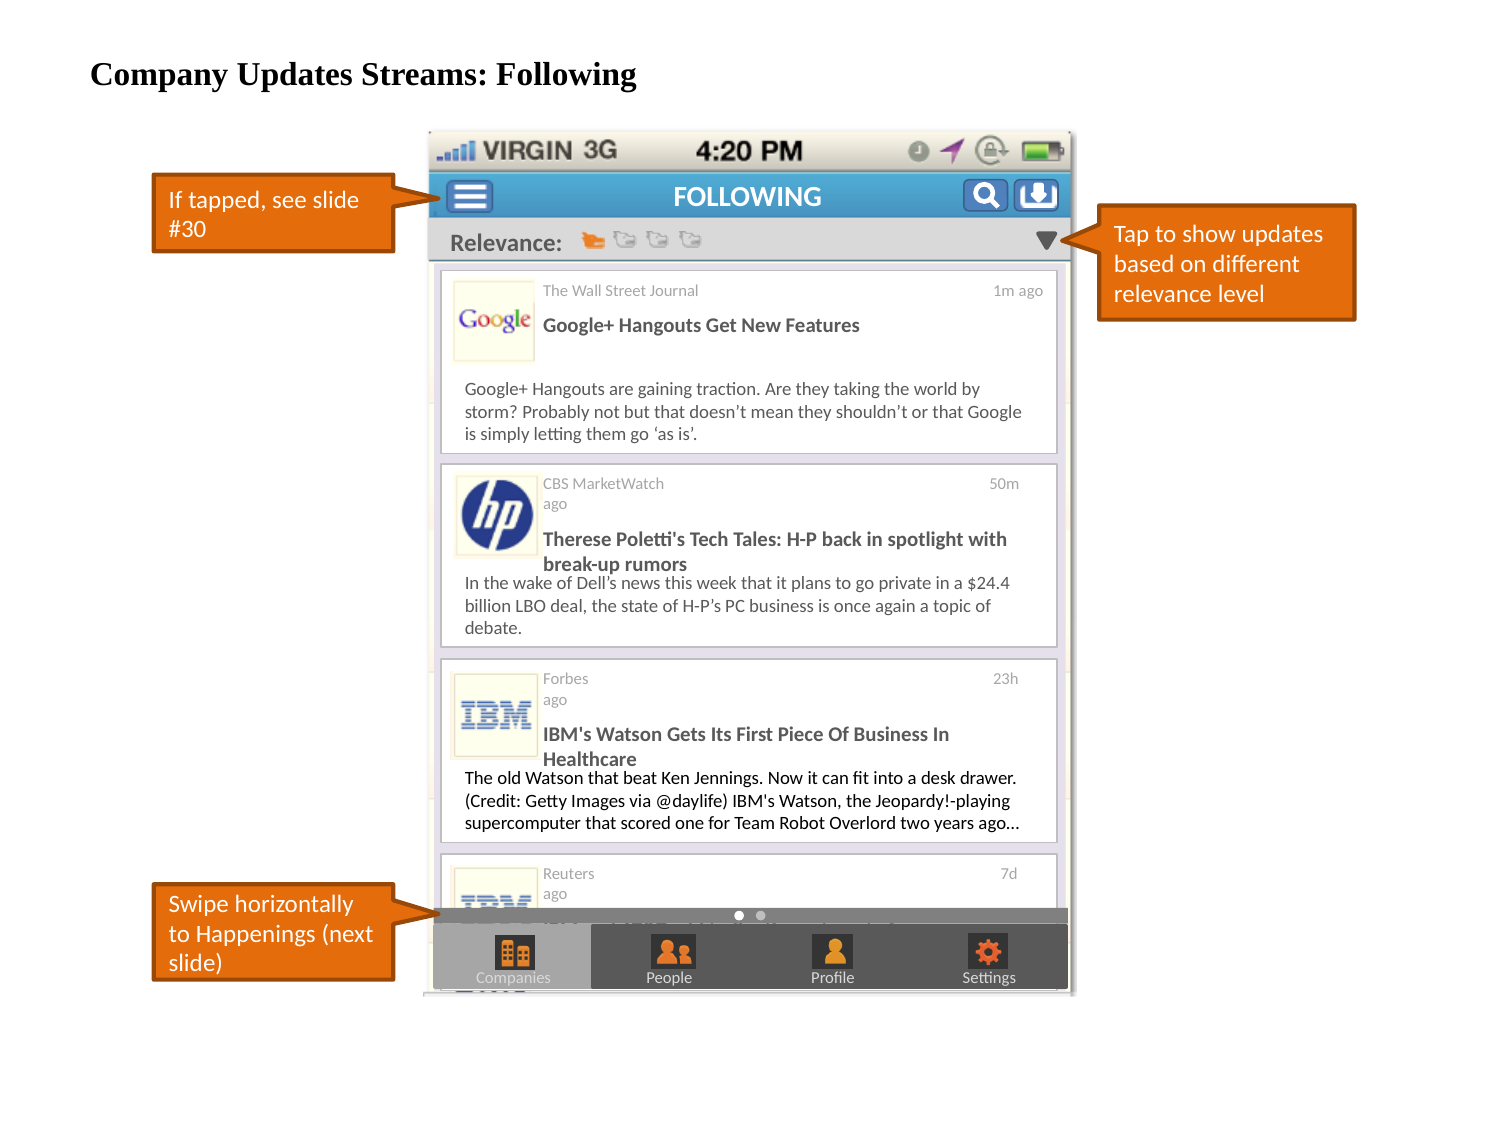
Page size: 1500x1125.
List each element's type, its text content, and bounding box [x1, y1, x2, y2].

text_box If tapped, see slide #30 [151, 172, 418, 254]
text_box Swipe horizontally to Happenings (next slide) [151, 882, 418, 982]
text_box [990, 198, 999, 208]
text_box Company Updates Streams: Following [75, 45, 775, 101]
text_box Tap to show updates based on different relevance level [1080, 203, 1357, 322]
picture [423, 124, 1077, 1001]
